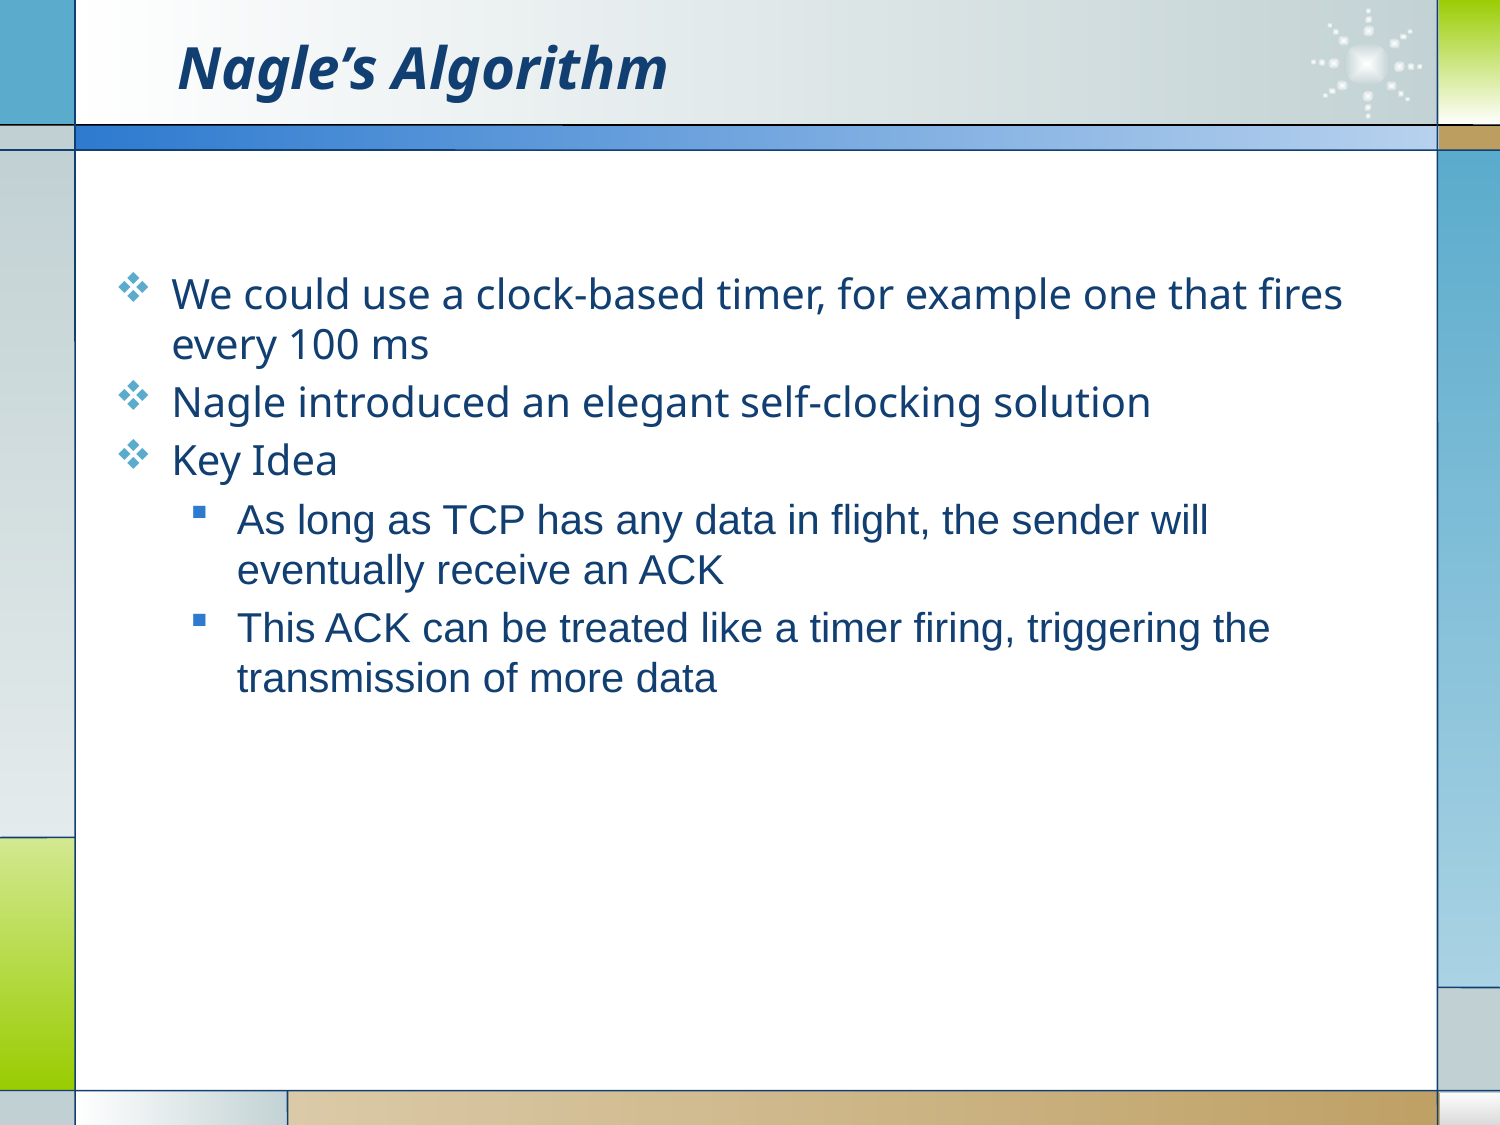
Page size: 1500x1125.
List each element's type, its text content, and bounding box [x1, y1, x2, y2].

title Nagle’s Algorithm [162, 19, 1263, 113]
list We could use a clock-based timer, for example one that fires every 100 ms Nagle introduced an elegant self-clocking solution Key Idea As long as TCP has any data in flight, the sender will eventually receive an ACK This ACK can be treated like a timer firing, triggering the transmission of more data [99, 201, 1417, 1010]
